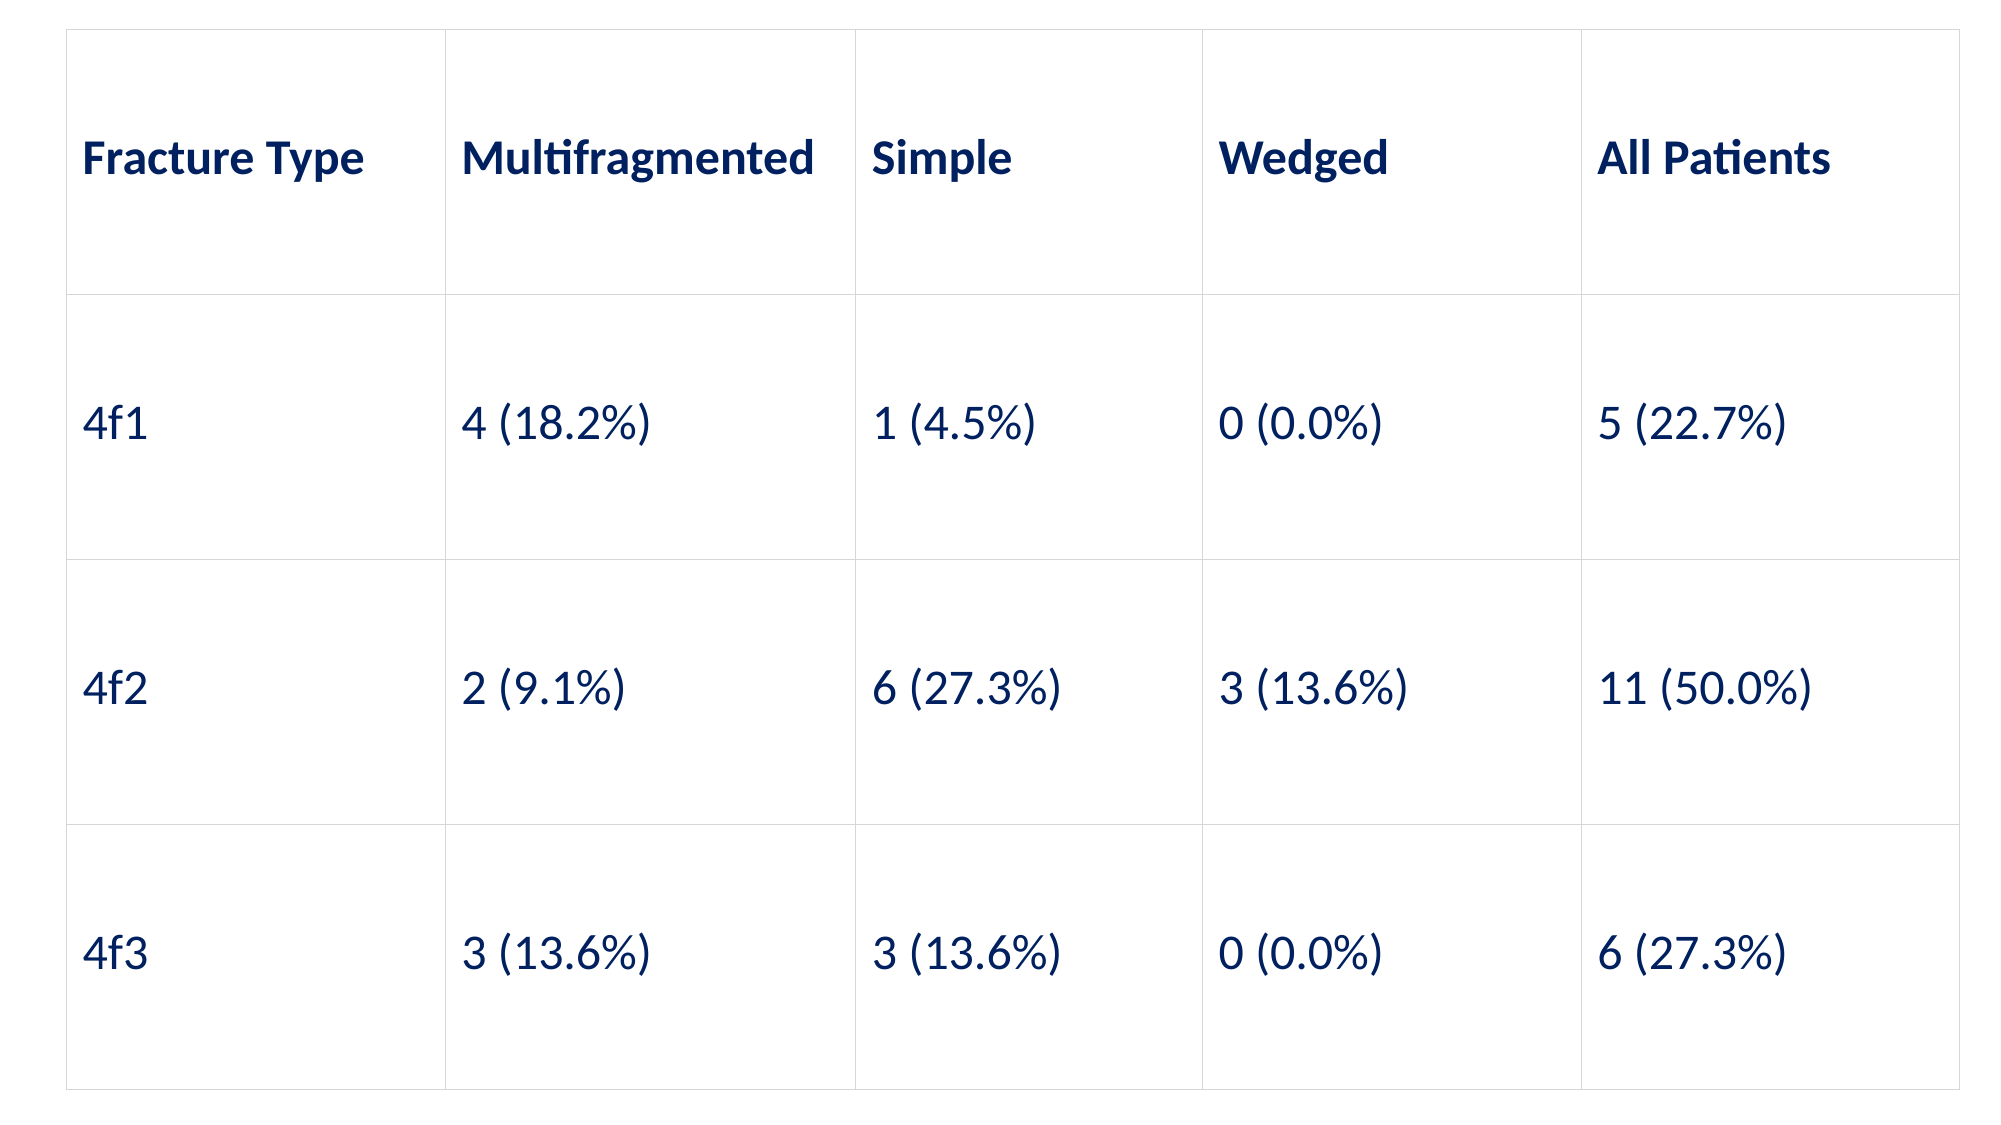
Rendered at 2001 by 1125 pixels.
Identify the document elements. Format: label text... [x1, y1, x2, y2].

table_header Multifragmented [446, 30, 855, 294]
table_cell 2 (9.1%) [446, 560, 855, 824]
table_cell 0 (0.0%) [1203, 825, 1581, 1089]
table_header Wedged [1203, 30, 1581, 294]
table_cell 3 (13.6%) [856, 825, 1202, 1089]
table_cell 4f3 [67, 825, 445, 1089]
table_cell 5 (22.7%) [1582, 295, 1959, 559]
table_cell 4f1 [67, 295, 445, 559]
table_cell 6 (27.3%) [856, 560, 1202, 824]
table_cell 3 (13.6%) [446, 825, 855, 1089]
table_cell 3 (13.6%) [1203, 560, 1581, 824]
table_cell 11 (50.0%) [1582, 560, 1959, 824]
table_cell 0 (0.0%) [1203, 295, 1581, 559]
table_cell 4f2 [67, 560, 445, 824]
table_header Simple [856, 30, 1202, 294]
table_header All Patients [1582, 30, 1959, 294]
table_cell 6 (27.3%) [1582, 825, 1959, 1089]
table_header Fracture Type [67, 30, 445, 294]
table_cell 1 (4.5%) [856, 295, 1202, 559]
table_cell 4 (18.2%) [446, 295, 855, 559]
